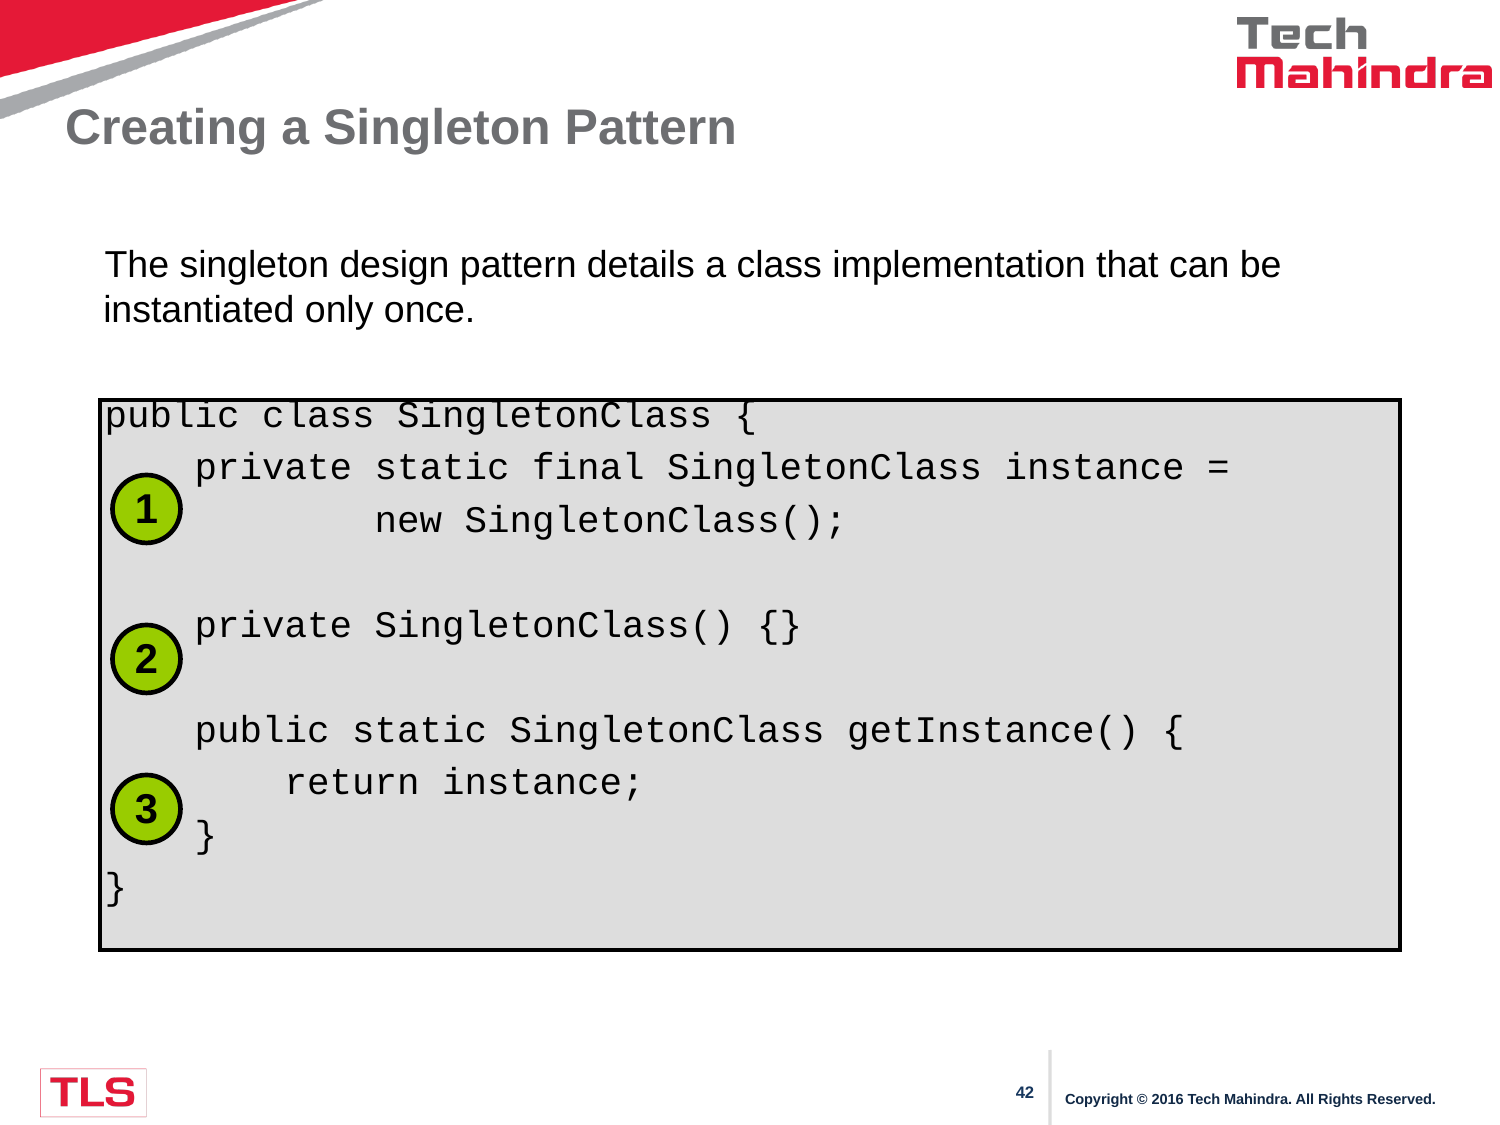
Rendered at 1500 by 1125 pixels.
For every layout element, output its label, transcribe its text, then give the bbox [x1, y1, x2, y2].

title Creating a Singleton Pattern [50, 90, 1150, 159]
text_box The singleton design pattern details a class implementation that can be instantiated only once. public class SingletonClass { private static final SingletonClass instance = new SingletonClass(); private SingletonClass() {} public static SingletonClass getInstance() { return instance; } } [99, 237, 1399, 910]
text_box [99, 399, 1400, 950]
text_box 1 [112, 474, 181, 543]
picture [38, 1066, 147, 1118]
text_box 3 [112, 774, 181, 843]
picture [0, 0, 325, 119]
footer Copyright © 2016 Tech Mahindra. All Rights Reserved. [1050, 1079, 1488, 1118]
text_box 2 [112, 624, 181, 693]
picture [1237, 17, 1492, 88]
